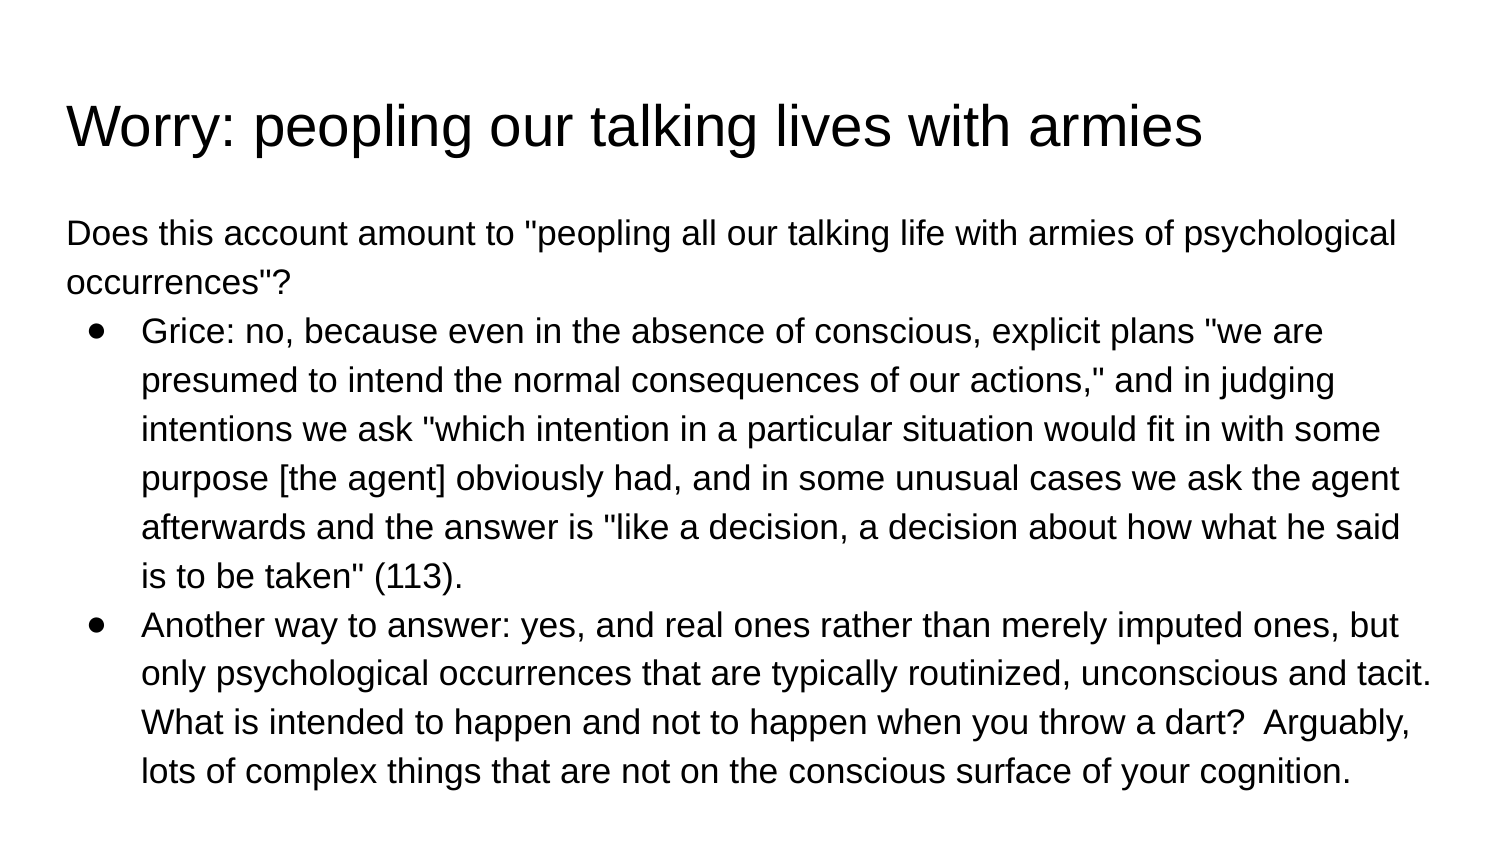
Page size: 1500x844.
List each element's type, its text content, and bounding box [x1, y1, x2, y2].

list Does this account amount to "peopling all our talking life with armies of psychological occurrences"? Grice: no, because even in the absence of conscious, explicit plans "we are presumed to intend the normal consequences of our actions," and in judging intentions we ask "which intention in a particular situation would fit in with some purpose [the agent] obviously had, and in some unusual cases we ask the agent afterwards and the answer is "like a decision, a decision about how what he said is to be taken" (113). Another way to answer: yes, and real ones rather than merely imputed ones, but only psychological occurrences that are typically routinized, unconscious and tacit. What is intended to happen and not to happen when you throw a dart? Arguably, lots of complex things that are not on the conscious surface of your cognition. [51, 189, 1449, 750]
title Worry: peopling our talking lives with armies [51, 72, 1449, 167]
